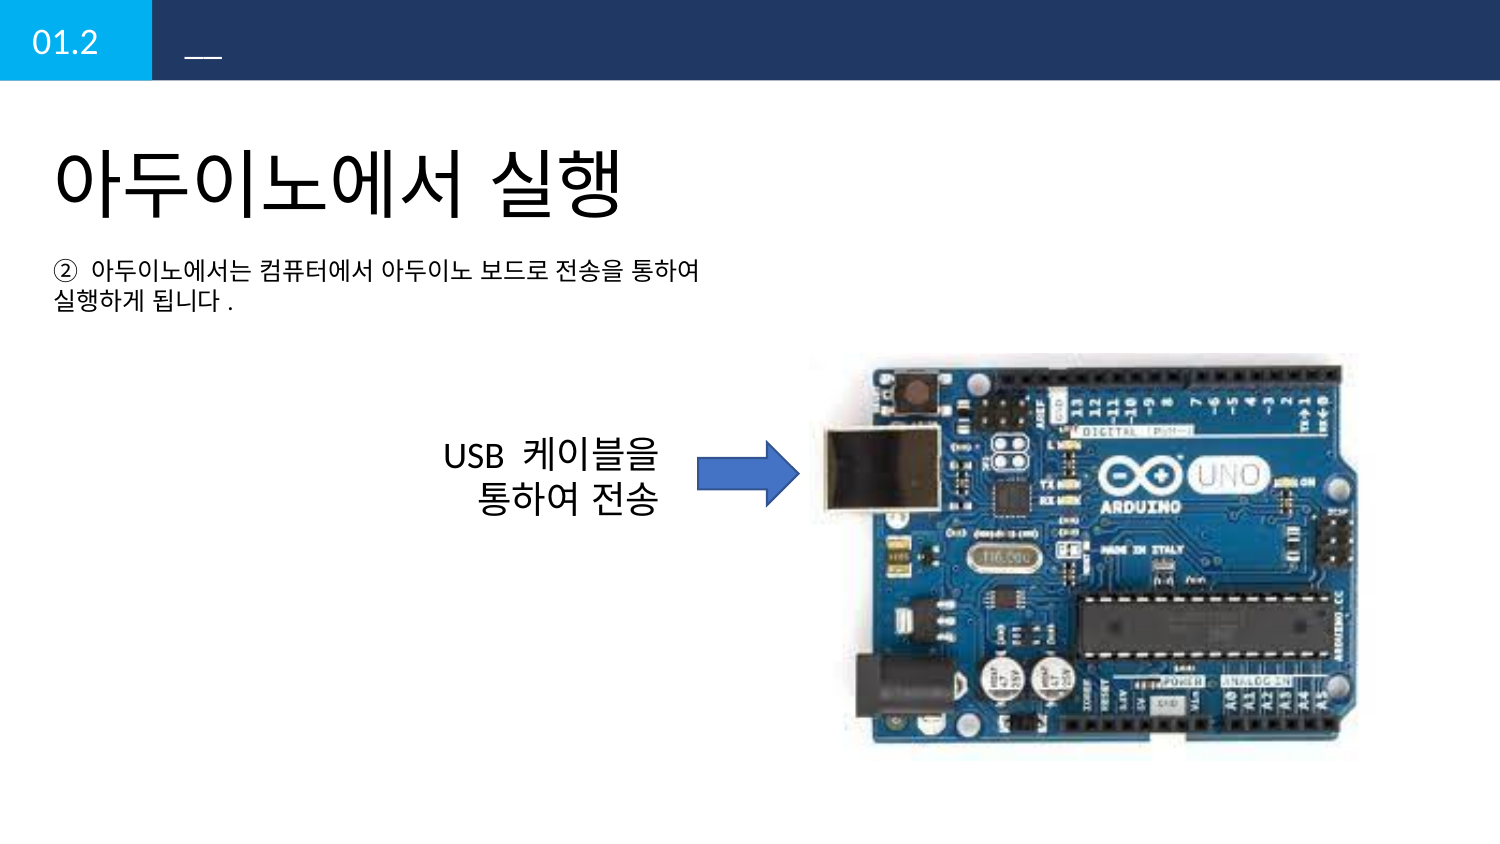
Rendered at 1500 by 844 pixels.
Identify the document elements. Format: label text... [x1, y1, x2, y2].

text_box [153, 0, 1500, 81]
text_box [0, 0, 153, 81]
picture [809, 353, 1378, 762]
text_box ② 아두이노에서는 컴퓨터에서 아두이노 보드로 전송을 통하여 실행하게 됩니다. [38, 247, 810, 323]
text_box __ [169, 9, 945, 70]
text_box [697, 439, 800, 508]
text_box USB 케이블을 통하여 전송 [337, 423, 675, 529]
text_box 01.2 [17, 9, 115, 70]
text_box 아두이노에서 실행 [38, 130, 871, 235]
